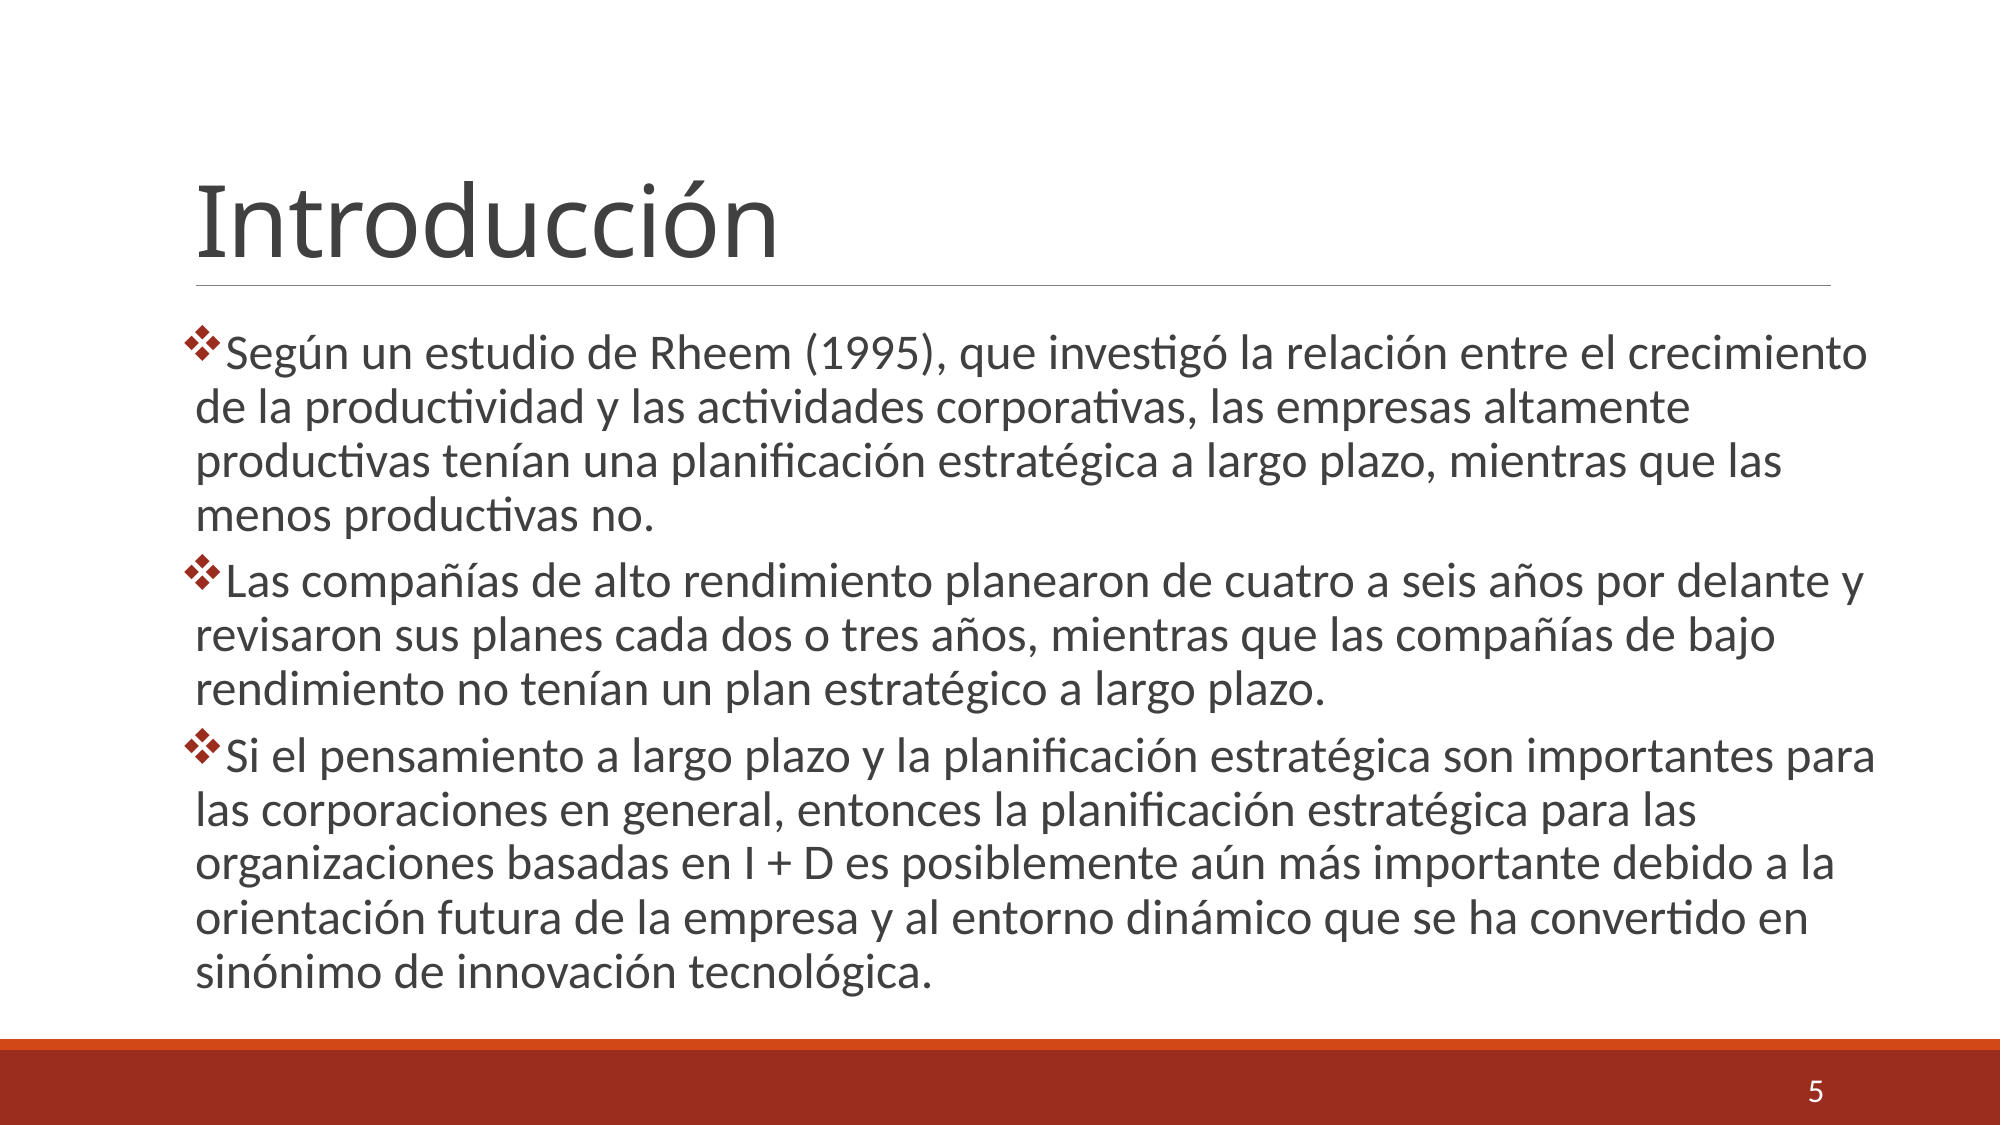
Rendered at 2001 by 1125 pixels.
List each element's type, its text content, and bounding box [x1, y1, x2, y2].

list Según un estudio de Rheem (1995), que investigó la relación entre el crecimiento de la productividad y las actividades corporativas, las empresas altamente productivas tenían una planificación estratégica a largo plazo, mientras que las menos productivas no. Las compañías de alto rendimiento planearon de cuatro a seis años por delante y revisaron sus planes cada dos o tres años, mientras que las compañías de bajo rendimiento no tenían un plan estratégico a largo plazo. Si el pensamiento a largo plazo y la planificación estratégica son importantes para las corporaciones en general, entonces la planificación estratégica para las organizaciones basadas en I + D es posiblemente aún más importante debido a la orientación futura de la empresa y al entorno dinámico que se ha convertido en sinónimo de innovación tecnológica. [180, 318, 1898, 1027]
title Introducción [180, 47, 1830, 285]
slide_number 5 [1624, 1059, 1840, 1120]
